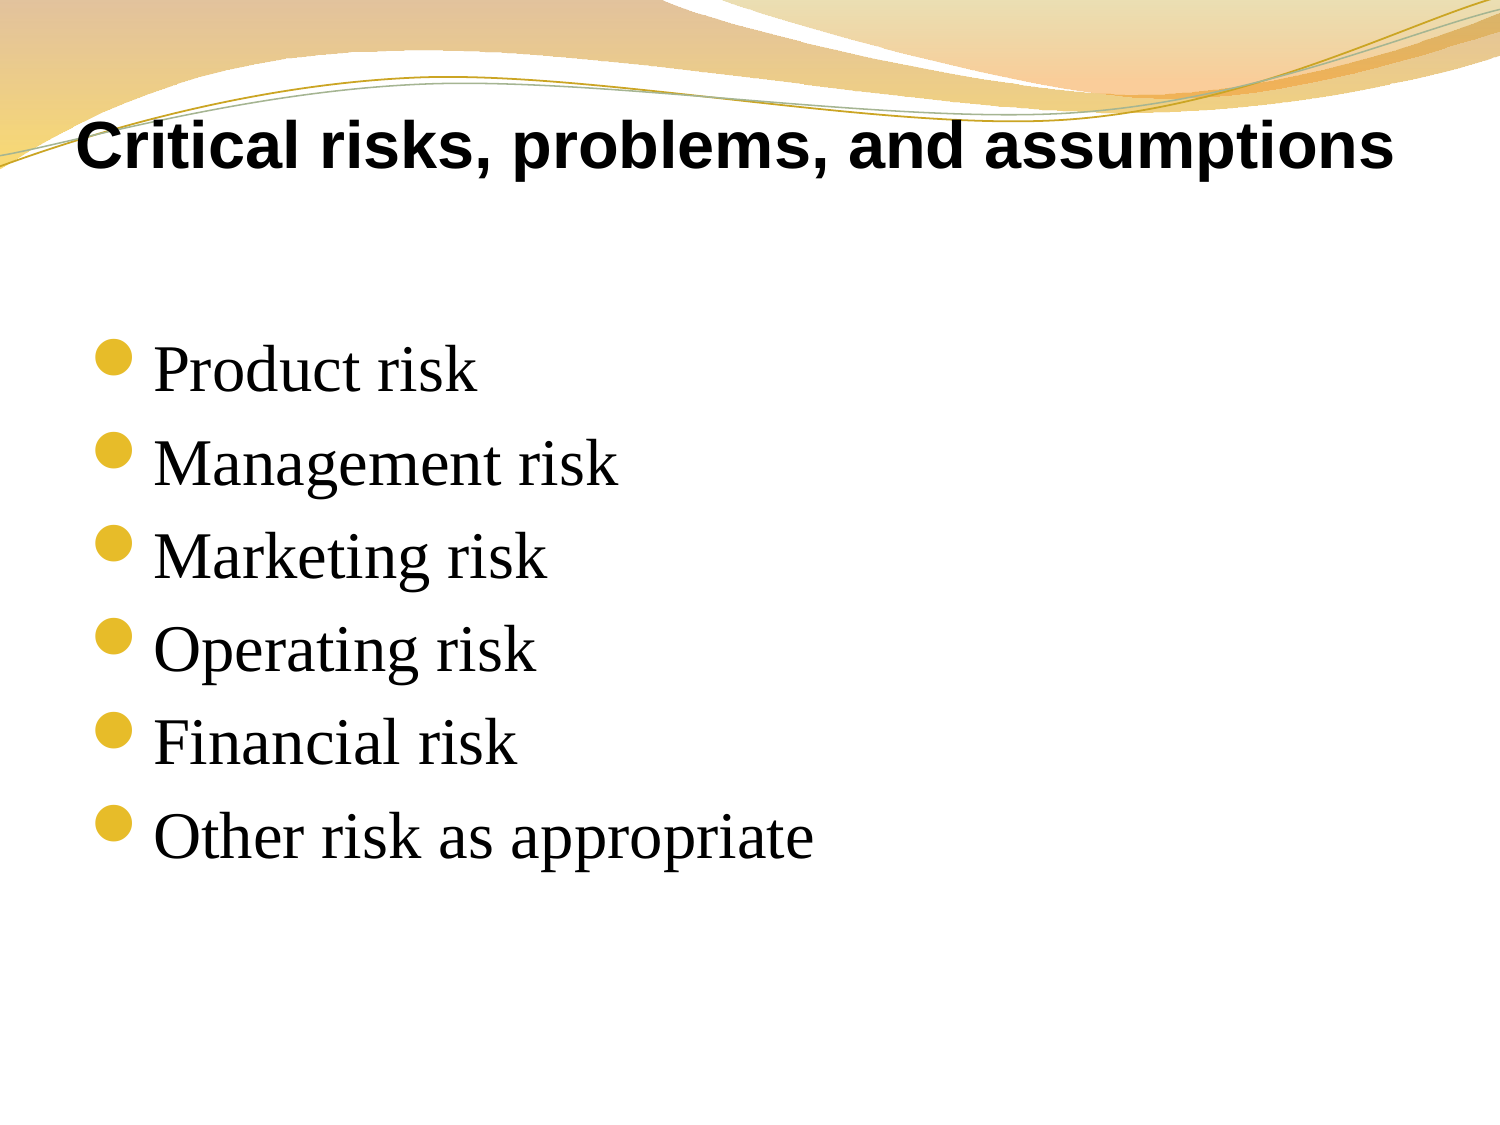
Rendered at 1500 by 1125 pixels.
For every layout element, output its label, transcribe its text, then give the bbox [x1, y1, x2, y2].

title Critical risks, problems, and assumptions [74, 115, 1426, 304]
list Product risk Management risk Marketing risk Operating risk Financial risk Other risk as appropriate [74, 317, 1426, 1038]
